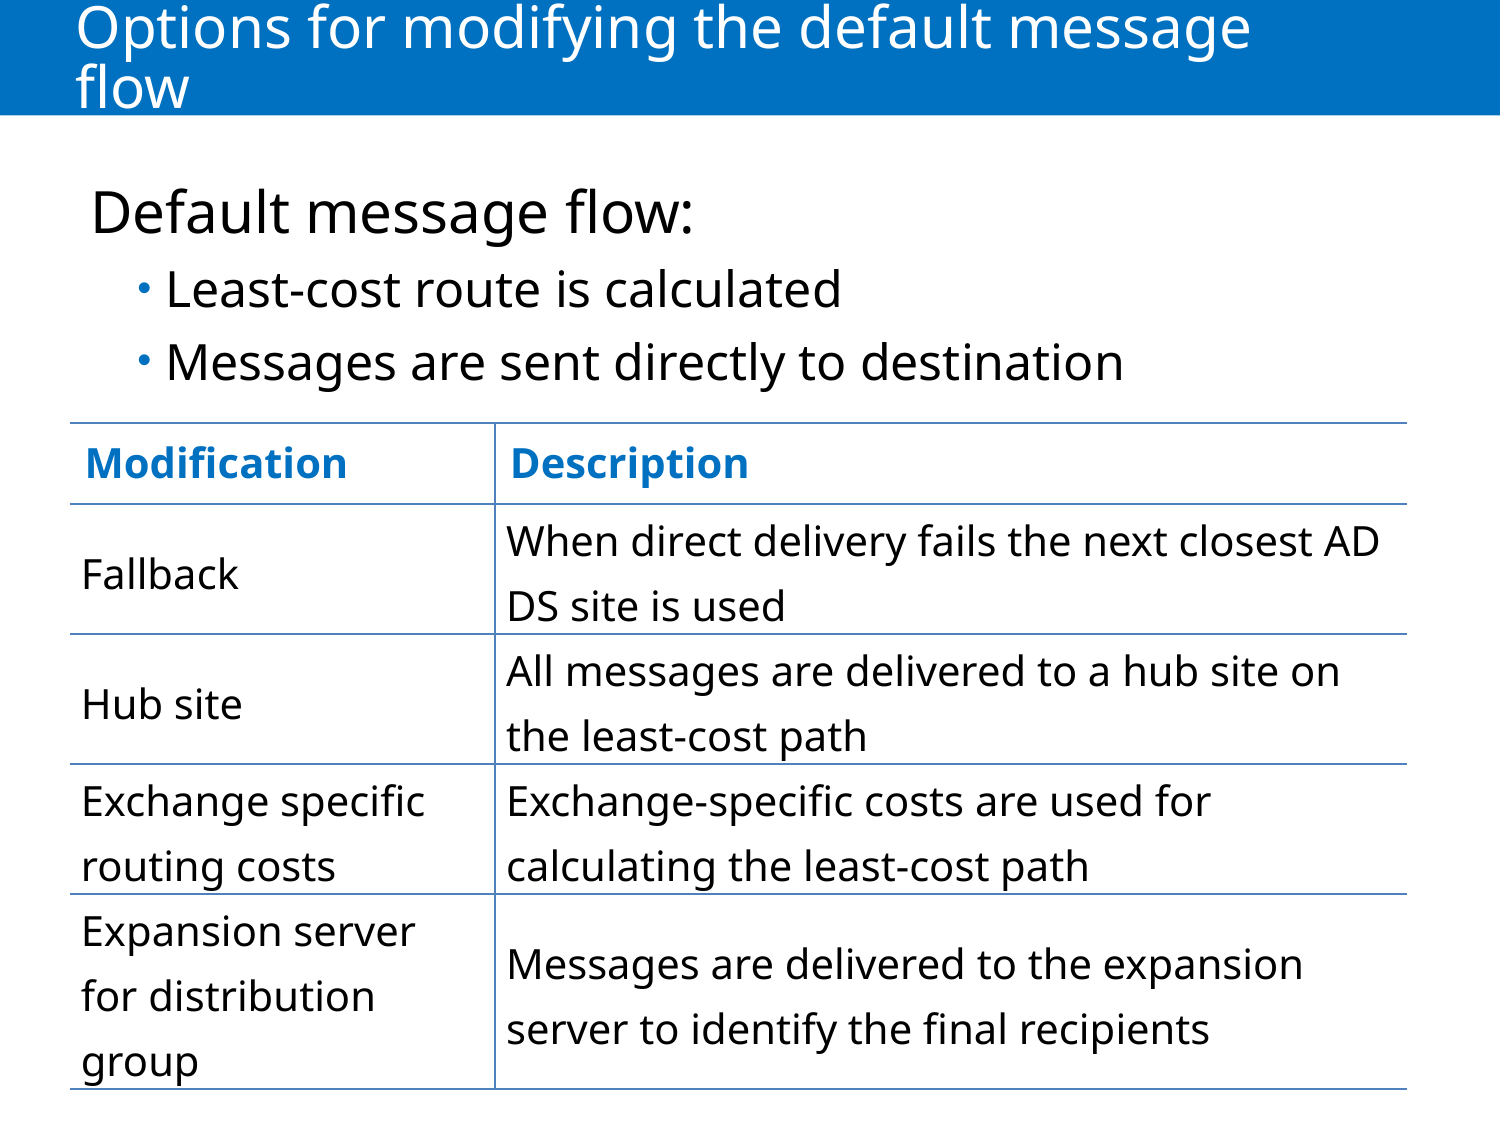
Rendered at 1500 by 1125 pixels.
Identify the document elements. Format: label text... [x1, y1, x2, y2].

table_cell All messages are delivered to a hub site on the least-cost path [496, 635, 1407, 763]
text_box Default message flow: Least-cost route is calculated Messages are sent directly to destination [75, 167, 1408, 1012]
table_cell Exchange-specific costs are used for calculating the least-cost path [496, 765, 1407, 893]
title Options for modifying the default message flow [75, 0, 1351, 122]
table_cell Messages are delivered to the expansion server to identify the final recipients [496, 895, 1407, 1088]
table_header Modification [70, 424, 494, 503]
table_cell Hub site [70, 635, 494, 763]
table_cell Fallback [70, 505, 494, 633]
table_header Description [496, 424, 1407, 503]
table_cell Expansion server for distribution group [70, 895, 494, 1088]
table_cell When direct delivery fails the next closest AD DS site is used [496, 505, 1407, 633]
table_cell Exchange specific routing costs [70, 765, 494, 893]
